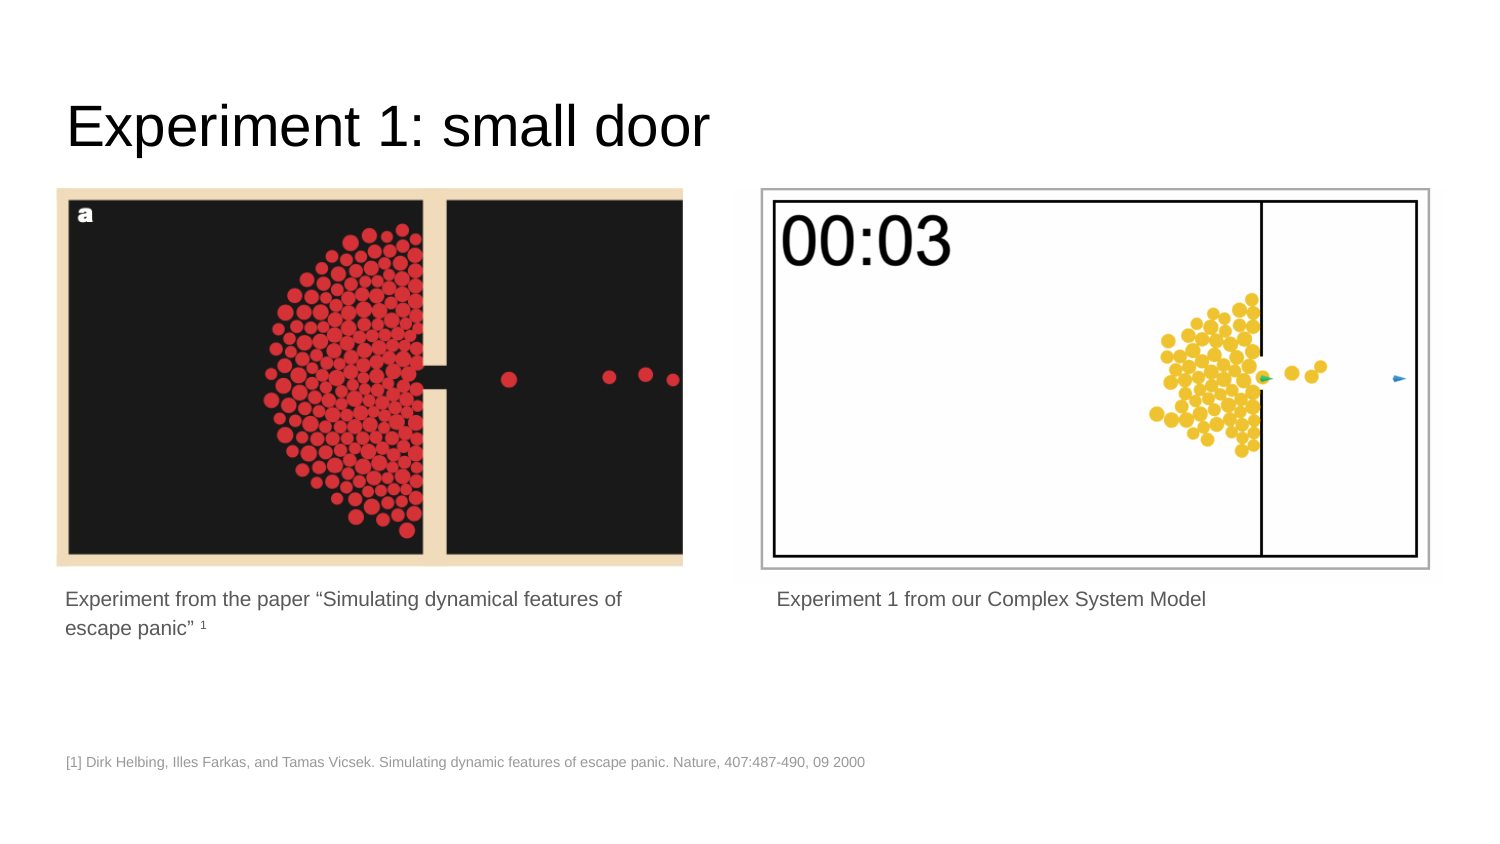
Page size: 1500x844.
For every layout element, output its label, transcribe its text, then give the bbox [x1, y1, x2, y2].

picture [733, 188, 1445, 583]
picture [49, 182, 689, 572]
list Experiment from the paper “Simulating dynamical features of escape panic” 1 [49, 579, 689, 654]
text_box [1] Dirk Helbing, Illes Farkas, and Tamas Vicsek. Simulating dynamic features of escape panic. Nature, 407:487-490, 09 2000 [51, 735, 1449, 810]
title Experiment 1: small door [51, 72, 1449, 167]
list Experiment 1 from our Complex System Model [761, 591, 1417, 654]
